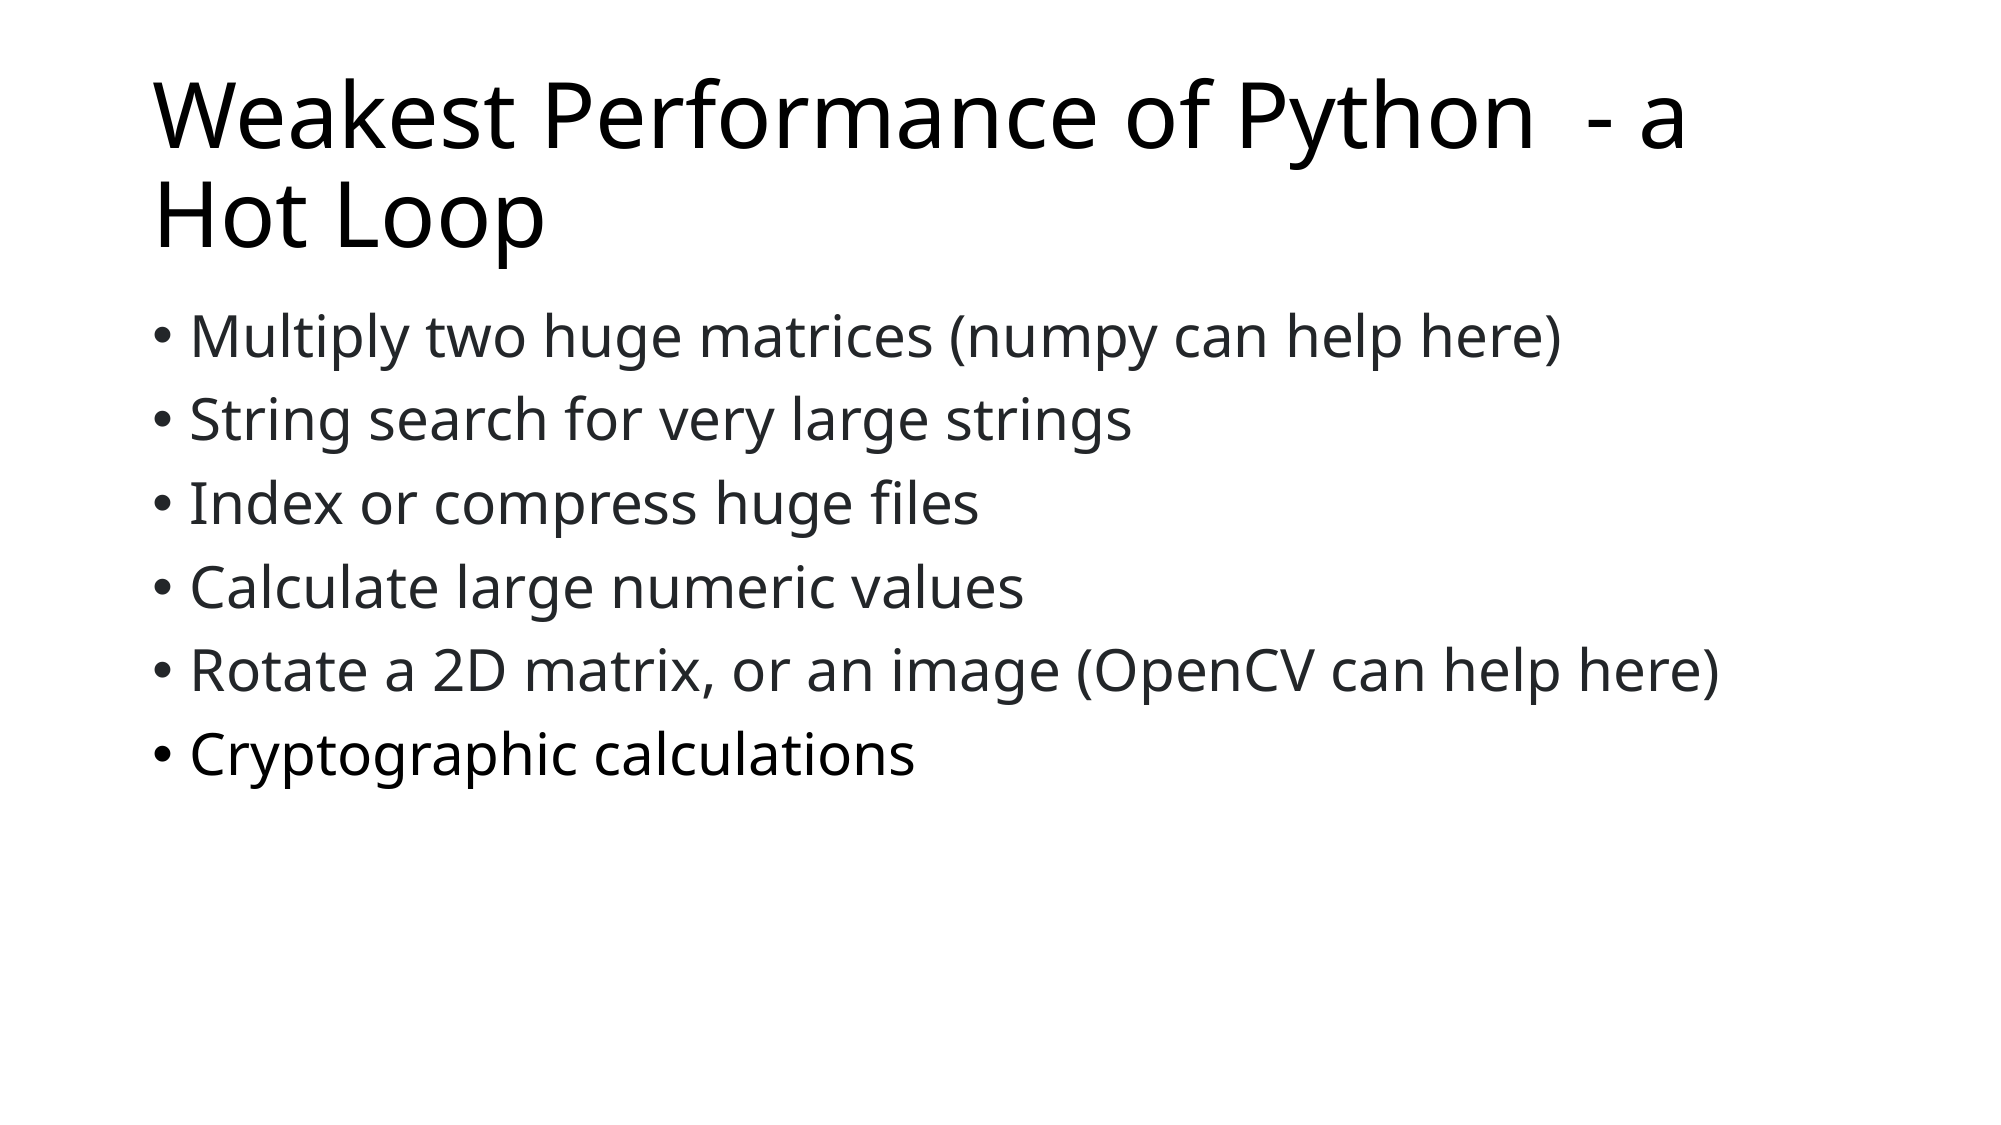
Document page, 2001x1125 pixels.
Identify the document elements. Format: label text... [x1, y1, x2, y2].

list Multiply two huge matrices (numpy can help here) String search for very large strings Index or compress huge files Calculate large numeric values Rotate a 2D matrix, or an image (OpenCV can help here) Cryptographic calculations [137, 299, 1863, 1014]
title Weakest Performance of Python - a Hot Loop [137, 59, 1863, 278]
